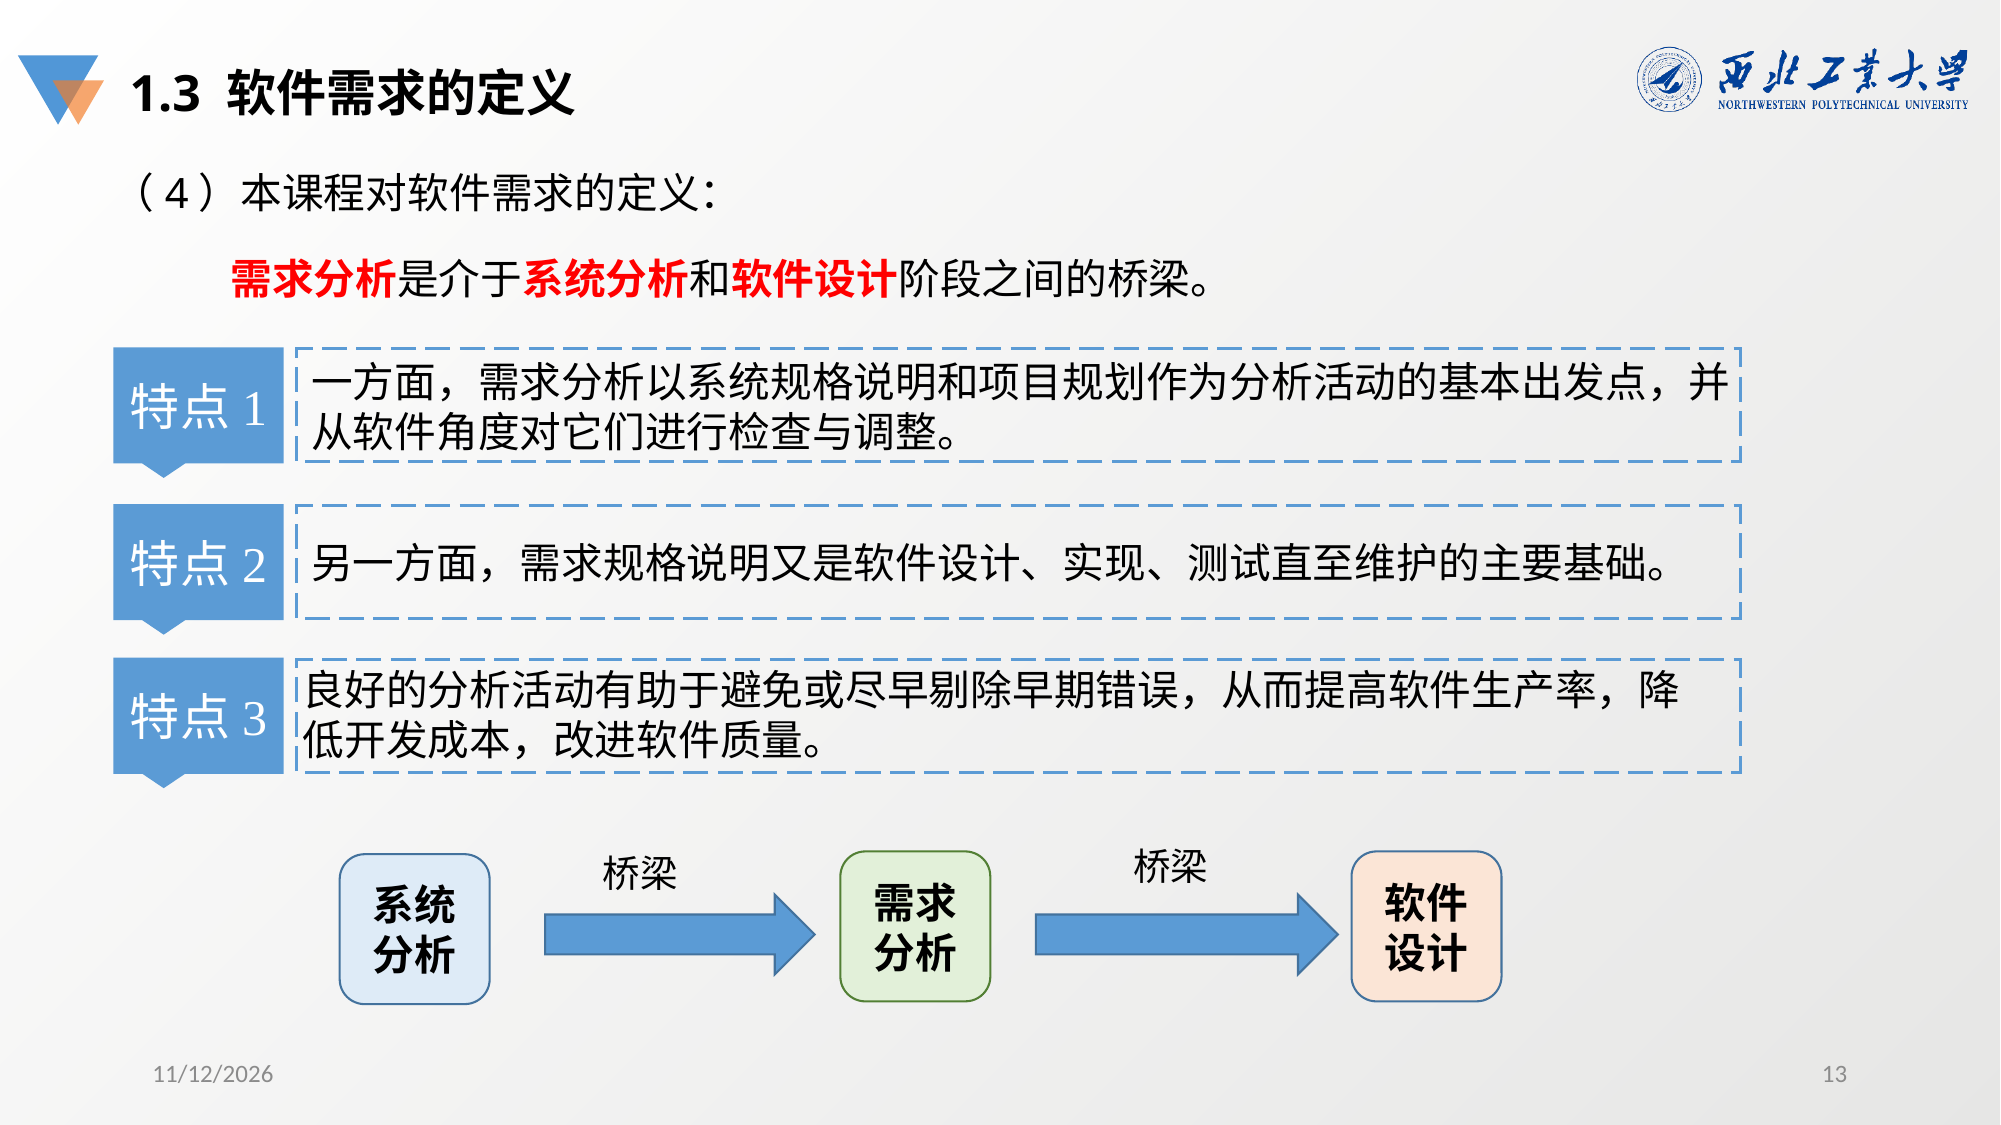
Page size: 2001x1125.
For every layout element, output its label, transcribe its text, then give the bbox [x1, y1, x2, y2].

text_box 1.3 软件需求的定义 [114, 60, 815, 130]
slide_number 13 [1412, 1042, 1863, 1103]
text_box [17, 55, 104, 125]
text_box 系统分析 [338, 853, 491, 1006]
text_box 软件设计 [1350, 850, 1503, 1003]
text_box 桥梁 [587, 843, 693, 903]
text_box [114, 656, 1741, 773]
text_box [114, 505, 1741, 619]
picture [1633, 38, 1970, 123]
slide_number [137, 1042, 588, 1103]
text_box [114, 348, 1782, 465]
text_box 桥梁 [1118, 835, 1224, 896]
text_box 需求分析 [839, 850, 992, 1003]
text_box [1034, 892, 1340, 977]
text_box 需求分析是介于系统分析和软件设计阶段之间的桥梁。 [215, 245, 1266, 311]
text_box （4）本课程对软件需求的定义： [98, 159, 1502, 224]
text_box [544, 892, 817, 977]
